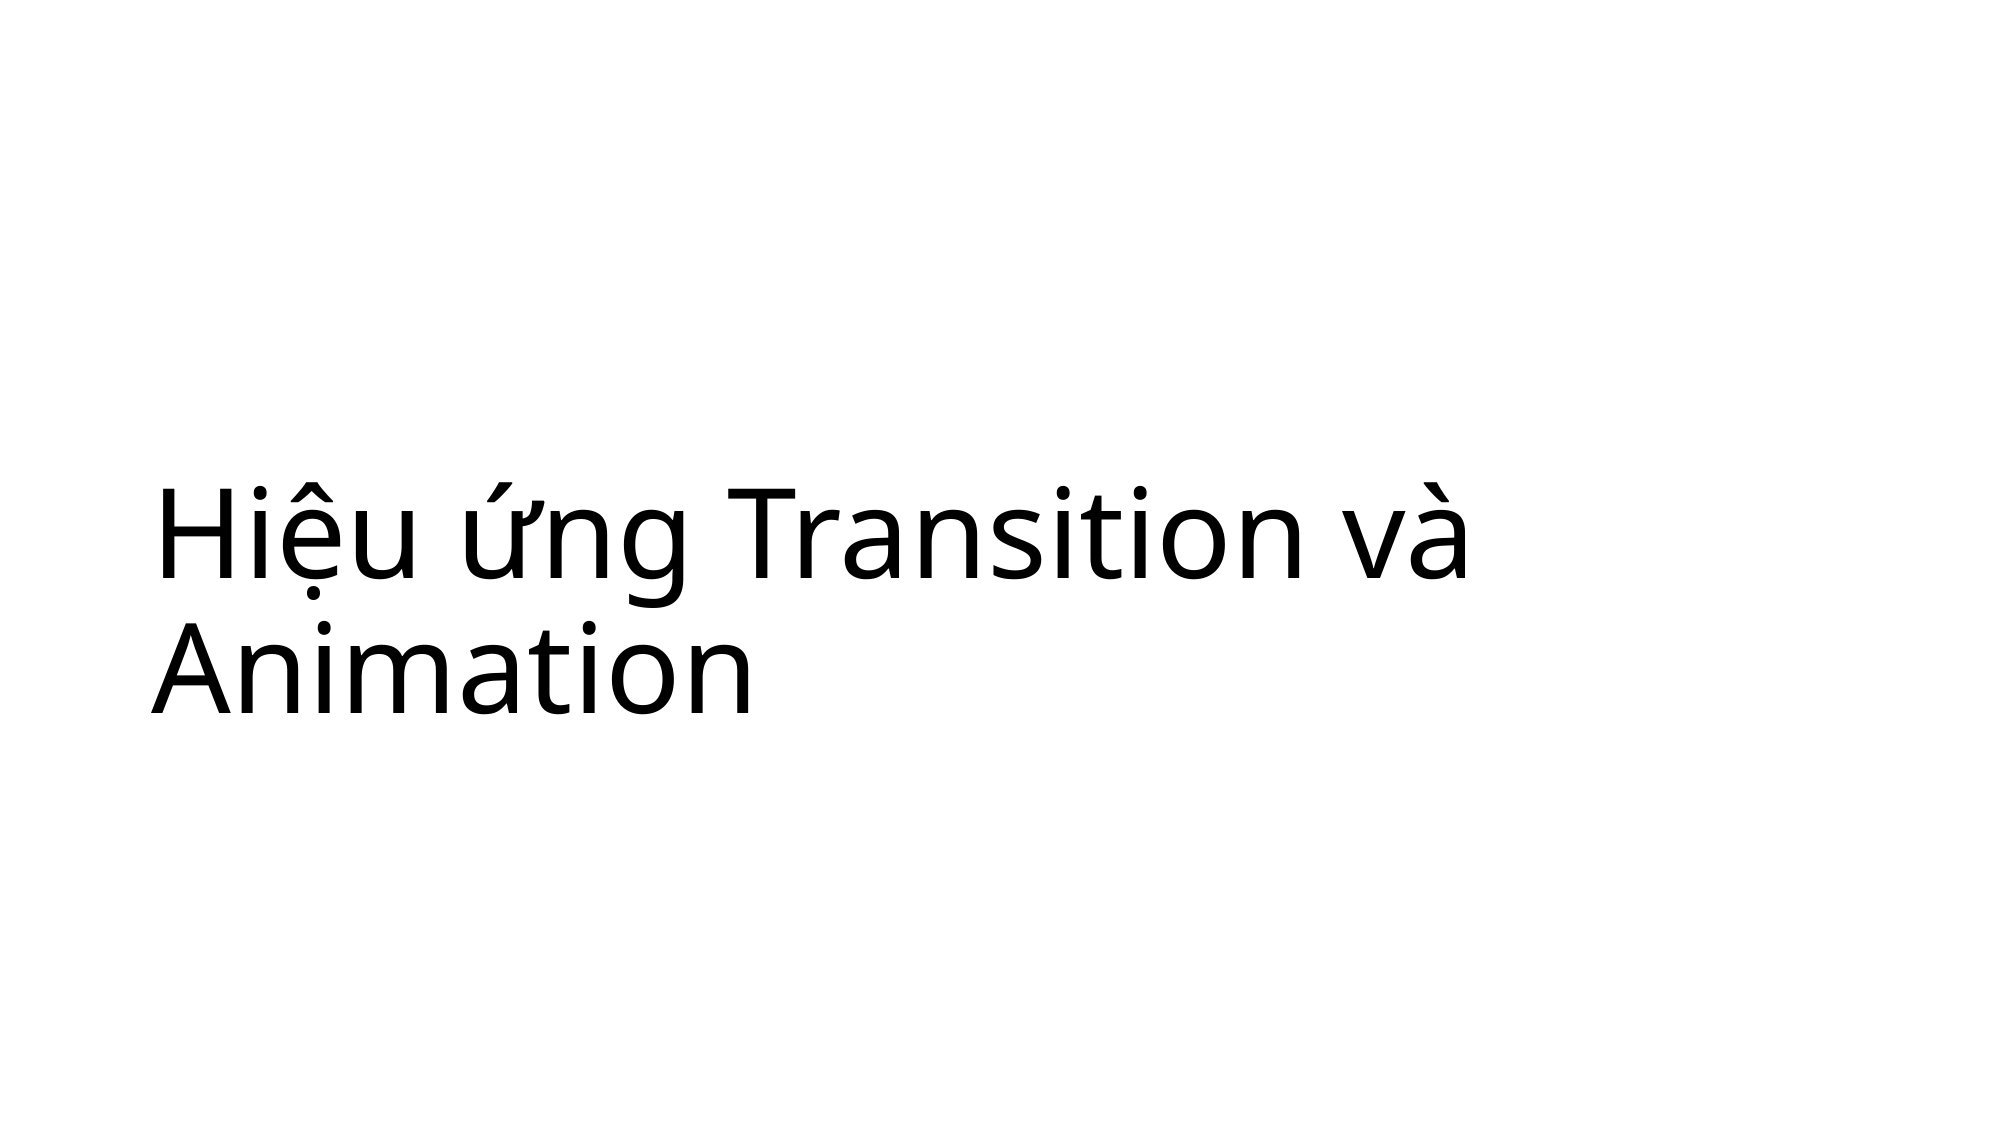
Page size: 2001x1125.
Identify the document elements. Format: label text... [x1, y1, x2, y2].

title Hiệu ứng Transition và Animation [136, 280, 1862, 749]
